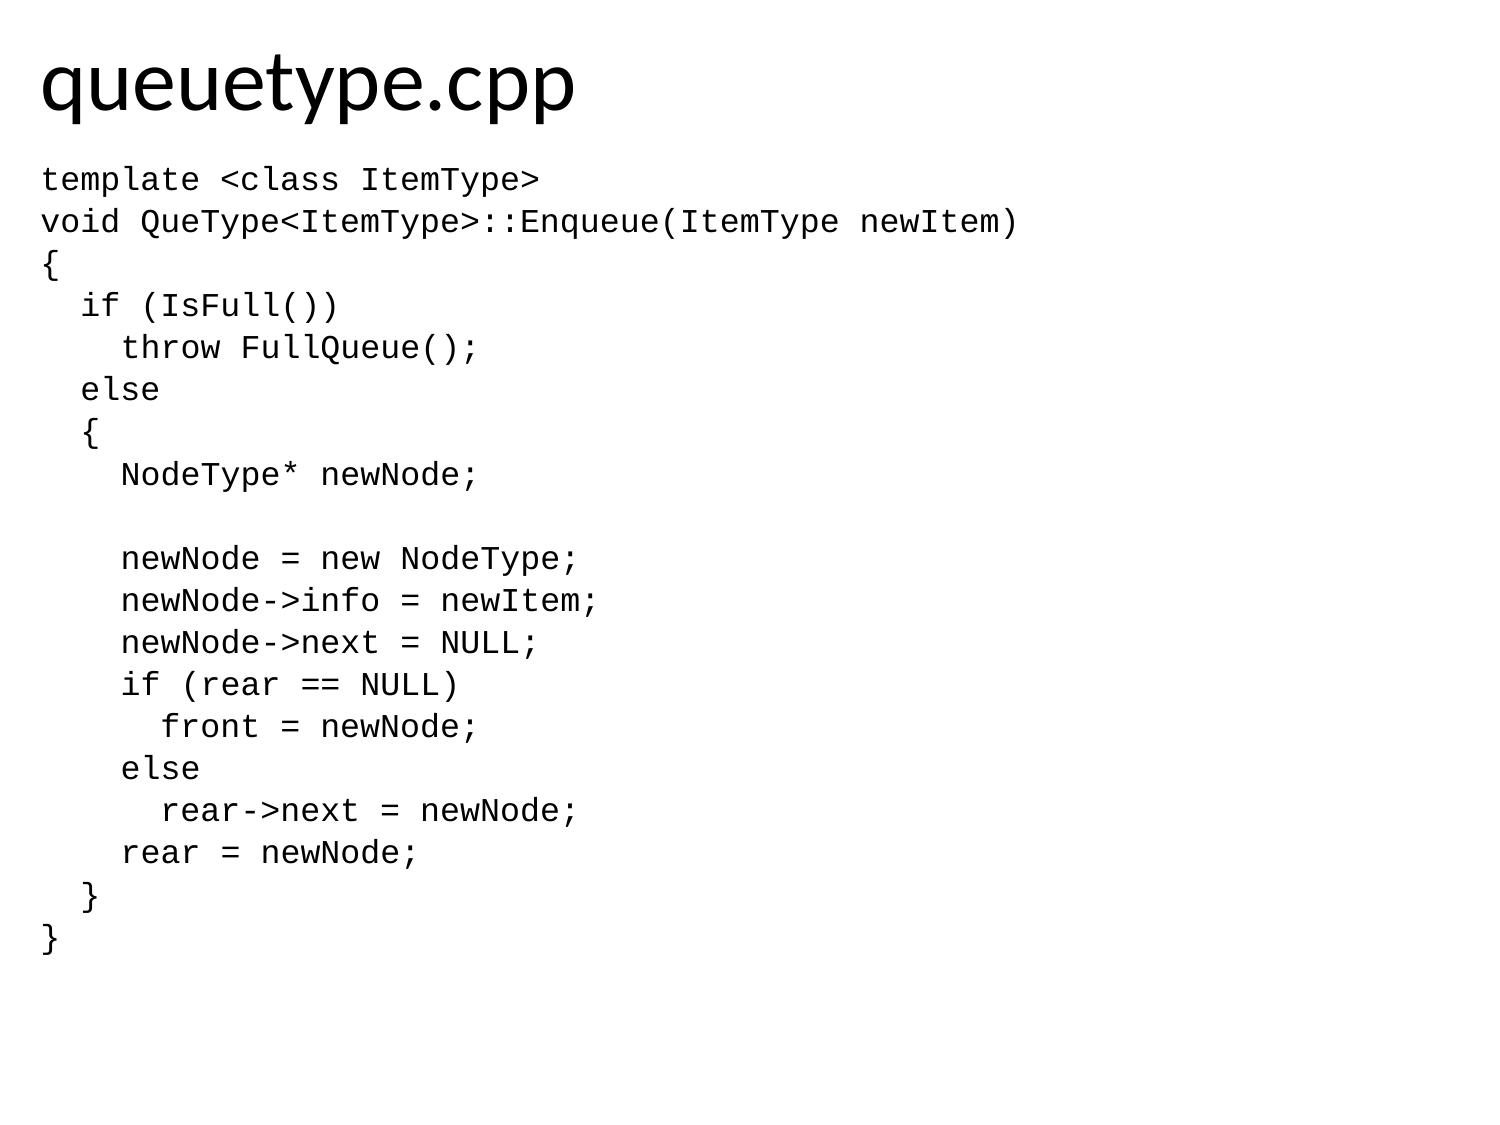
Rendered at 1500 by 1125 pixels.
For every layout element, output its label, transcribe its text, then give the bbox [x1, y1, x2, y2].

list template <class ItemType> void QueType<ItemType>::Enqueue(ItemType newItem) { if (IsFull()) throw FullQueue(); else { NodeType* newNode; newNode = new NodeType; newNode->info = newItem; newNode->next = NULL; if (rear == NULL) front = newNode; else rear->next = newNode; rear = newNode; } } [25, 154, 1469, 1014]
title queuetype.cpp [25, 26, 1469, 138]
